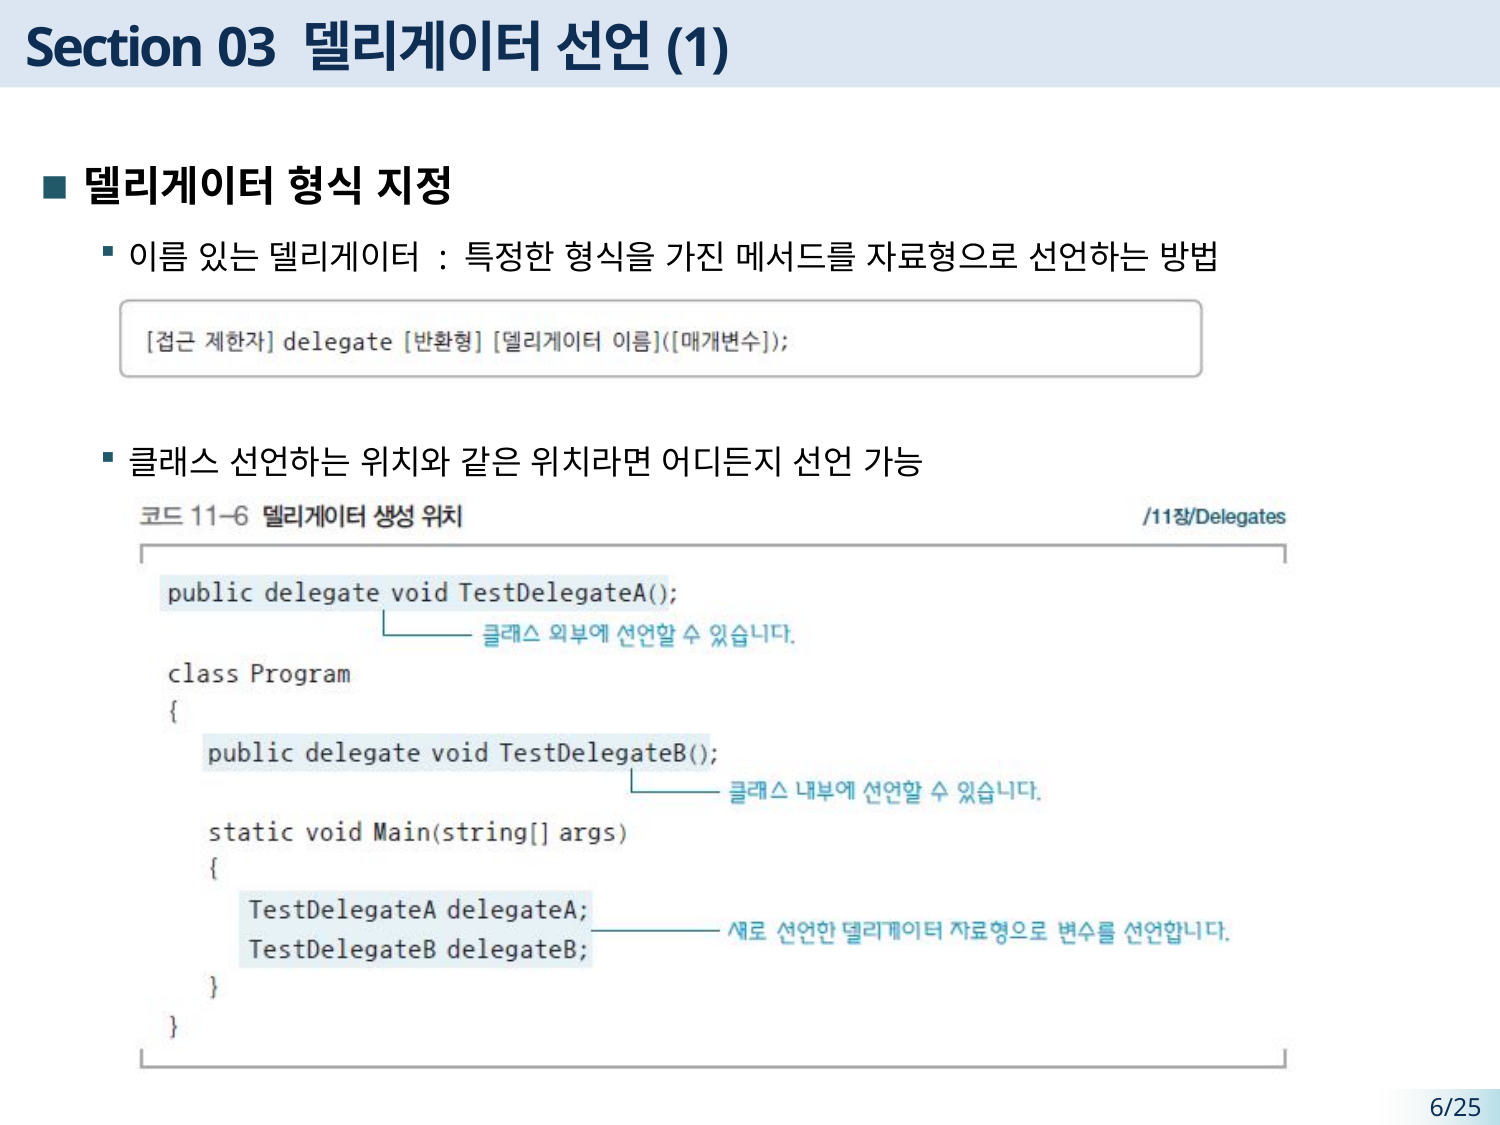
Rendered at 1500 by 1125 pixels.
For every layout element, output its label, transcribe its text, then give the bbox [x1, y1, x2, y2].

picture [107, 288, 1208, 385]
title Section 03 델리게이터 선언(1) [10, 5, 1288, 84]
picture [122, 495, 1297, 1075]
list 델리게이터 형식 지정 이름 있는 델리게이터 : 특정한 형식을 가진 메서드를 자료형으로 선언하는 방법 클래스 선언하는 위치와 같은 위치라면 어디든지 선언 가능 [10, 126, 1481, 1057]
